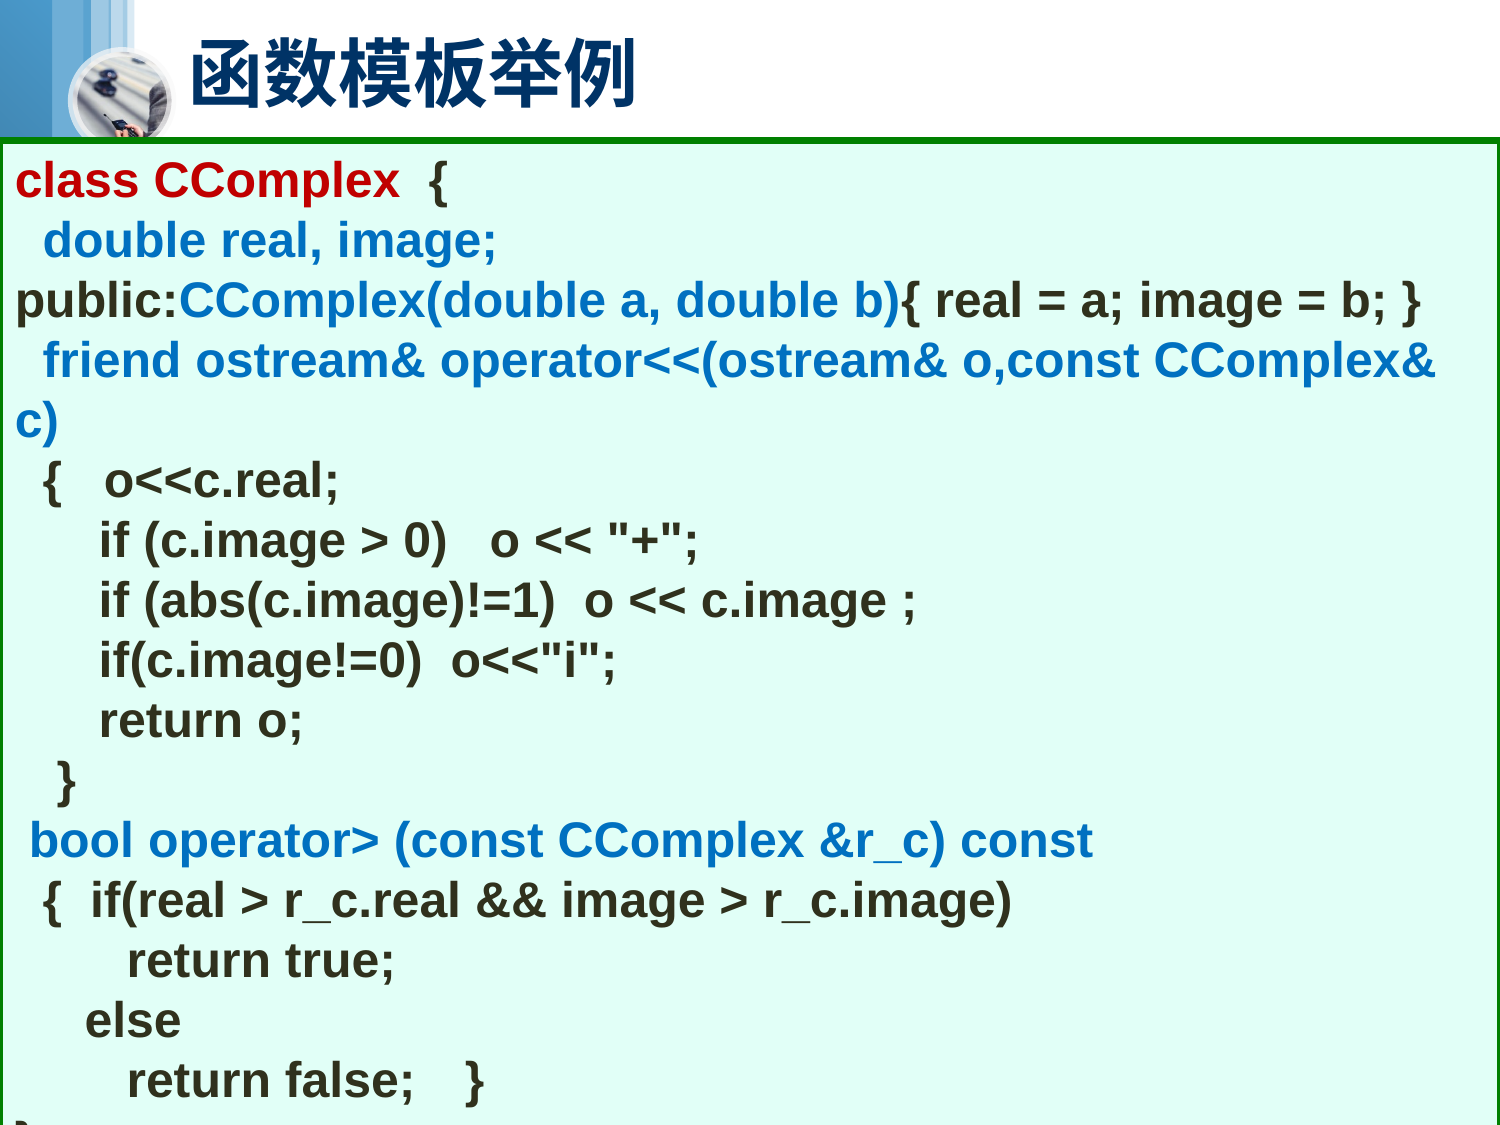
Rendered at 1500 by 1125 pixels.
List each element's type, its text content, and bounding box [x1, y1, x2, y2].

picture [78, 57, 166, 140]
title 函数模板举例 [173, 0, 1479, 140]
text_box class CComplex { double real, image; public:CComplex(double a, double b){ real = a; image = b; } friend ostream& operator<<(ostream& o,const CComplex& c) { o<<c.real; if (c.image > 0) o << "+"; if (abs(c.image)!=1) o << c.image ; if(c.image!=0) o<<"i"; return o; } bool operator> (const CComplex &r_c) const { if(real > r_c.real && image > r_c.image) return true; else return false; } }; [0, 140, 1500, 1125]
